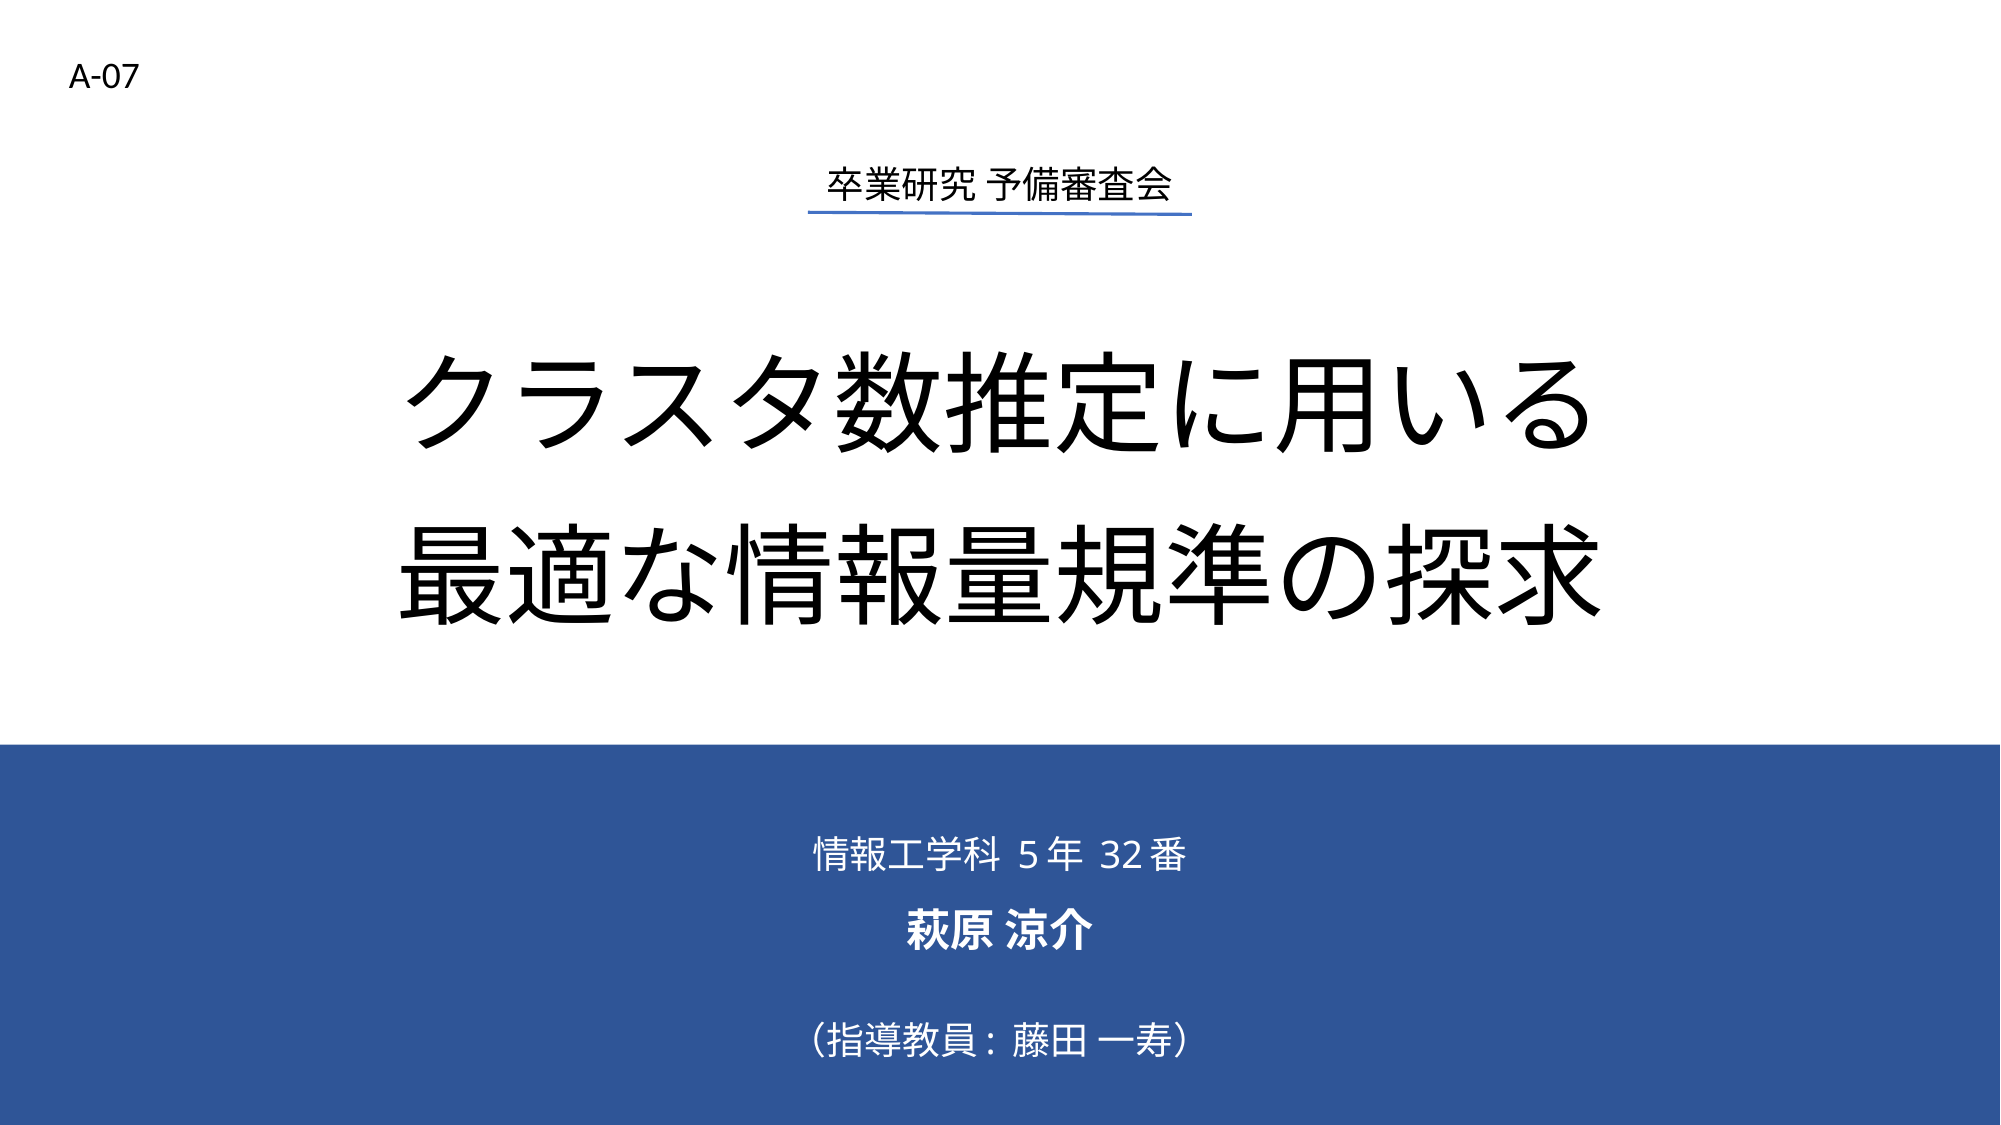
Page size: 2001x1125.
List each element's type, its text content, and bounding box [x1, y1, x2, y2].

text_box A-07 [54, 44, 155, 104]
title クラスタ数推定に用いる 最適な情報量規準の探求 [362, 254, 1638, 646]
text_box 卒業研究 予備審査会 [812, 153, 1188, 212]
subtitle 情報工学科 5年 32番 萩原 涼介 （指導教員: 藤田 一寿） [249, 800, 1750, 1072]
